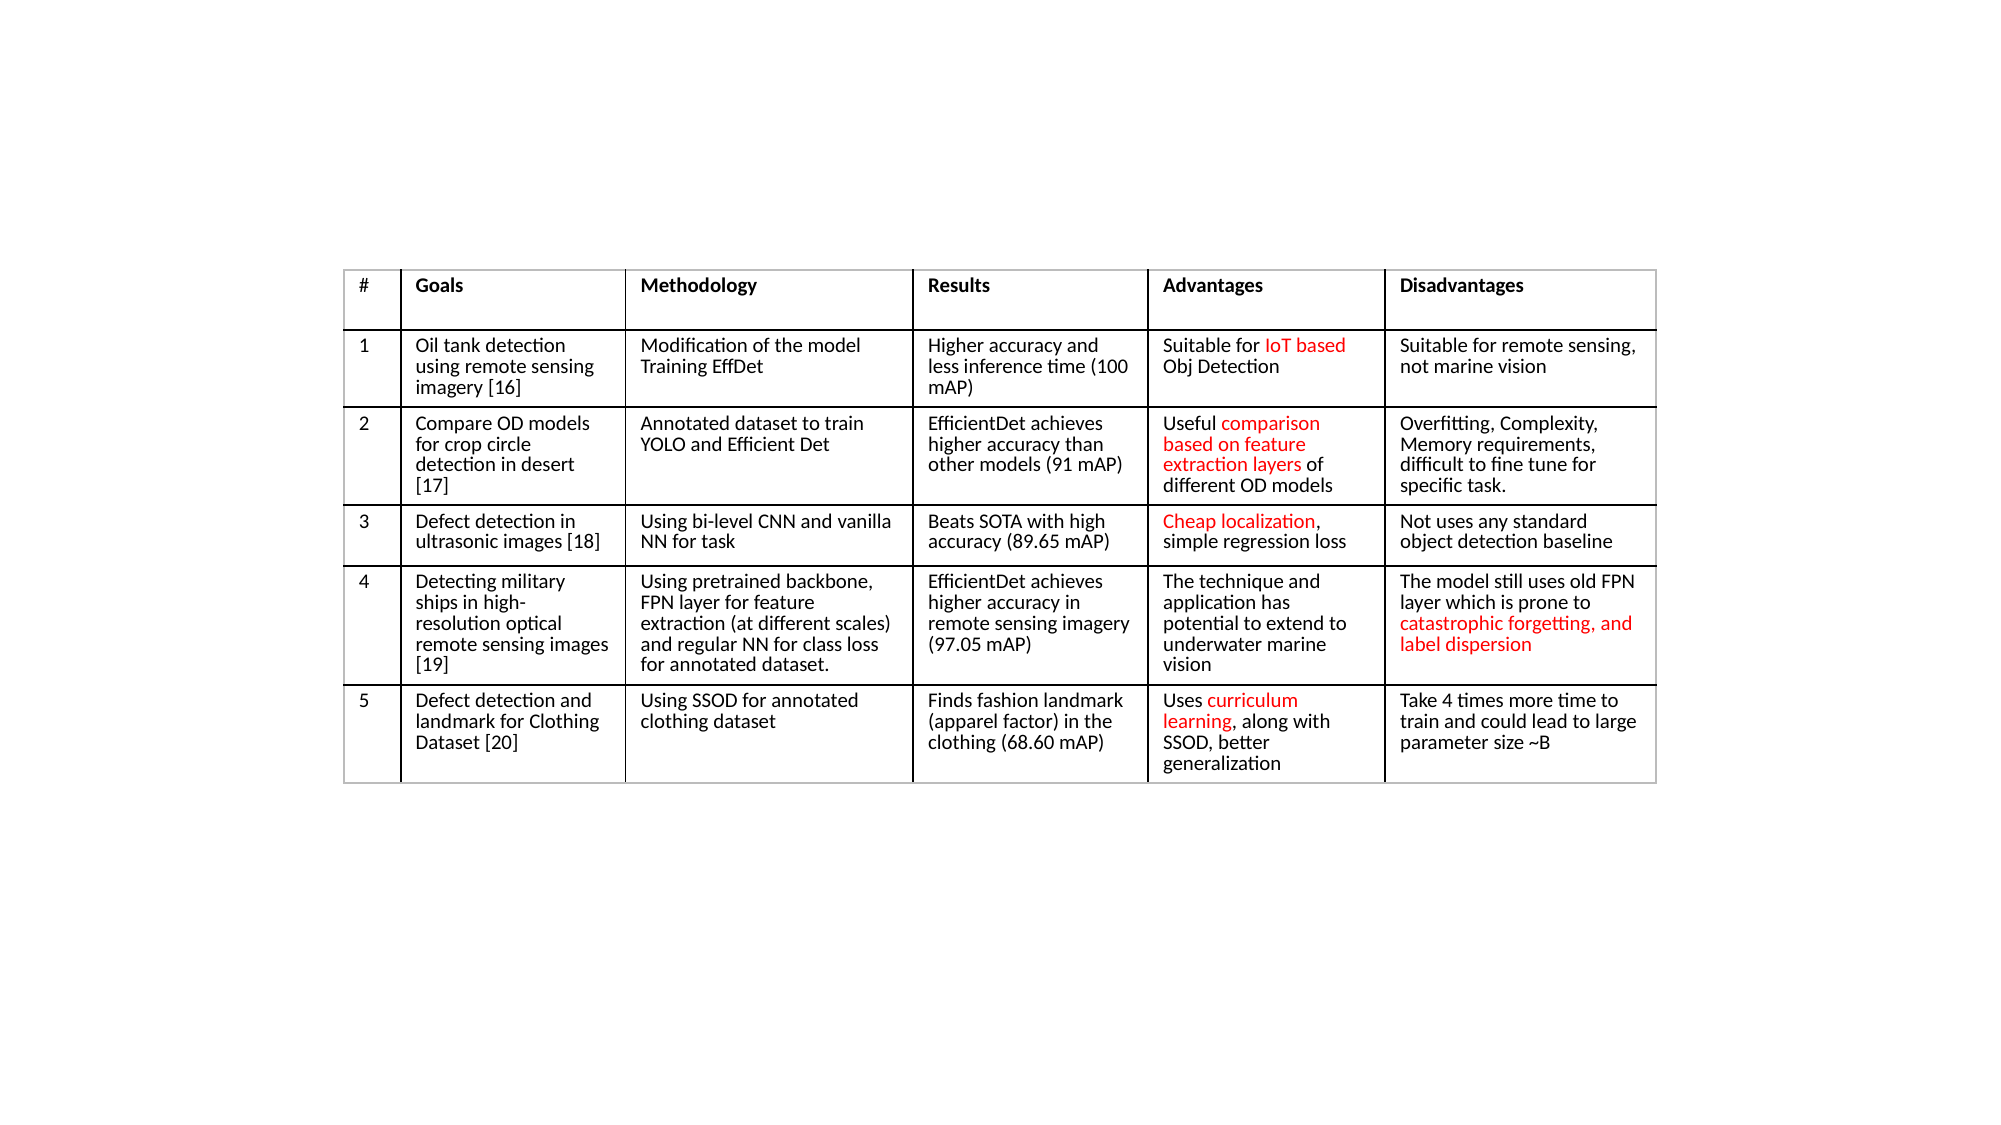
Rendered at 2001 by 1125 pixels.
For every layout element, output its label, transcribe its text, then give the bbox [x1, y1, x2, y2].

table_cell Defect detection in ultrasonic images [18] [402, 506, 625, 565]
table_cell Overfitting, Complexity, Memory requirements, difficult to fine tune for specific task. [1386, 408, 1655, 504]
table_cell 5 [345, 686, 400, 782]
table_cell 4 [345, 567, 400, 684]
table_cell Suitable for IoT based Obj Detection [1149, 331, 1384, 406]
table_header # [345, 271, 400, 329]
table_cell Defect detection and landmark for Clothing Dataset [20] [402, 686, 625, 782]
table_cell The technique and application has potential to extend to underwater marine vision [1149, 567, 1384, 684]
table_header Advantages [1149, 271, 1384, 329]
table_header Results [914, 271, 1147, 329]
table_cell Uses curriculum learning, along with SSOD, better generalization [1149, 686, 1384, 782]
table_header Methodology [626, 271, 912, 329]
table_cell Finds fashion landmark (apparel factor) in the clothing (68.60 mAP) [914, 686, 1147, 782]
table_cell Oil tank detection using remote sensing imagery [16] [402, 331, 625, 406]
table_cell Take 4 times more time to train and could lead to large parameter size ~B [1386, 686, 1655, 782]
table_cell Using pretrained backbone, FPN layer for feature extraction (at different scales) and regular NN for class loss for annotated dataset. [626, 567, 912, 684]
table_cell Compare OD models for crop circle detection in desert [17] [402, 408, 625, 504]
table_cell Beats SOTA with high accuracy (89.65 mAP) [914, 506, 1147, 565]
table_cell Annotated dataset to train YOLO and Efficient Det [626, 408, 912, 504]
table_header Goals [402, 271, 625, 329]
table_cell Using SSOD for annotated clothing dataset [626, 686, 912, 782]
table_cell Using bi-level CNN and vanilla NN for task [626, 506, 912, 565]
table_cell Modification of the model Training EffDet [626, 331, 912, 406]
table_cell Not uses any standard object detection baseline [1386, 506, 1655, 565]
table_header Disadvantages [1386, 271, 1655, 329]
table_cell Detecting military ships in high-resolution optical remote sensing images [19] [402, 567, 625, 684]
table_cell Cheap localization, simple regression loss [1149, 506, 1384, 565]
table_cell EfficientDet achieves higher accuracy than other models (91 mAP) [914, 408, 1147, 504]
table_cell 1 [345, 331, 400, 406]
table_cell The model still uses old FPN layer which is prone to catastrophic forgetting, and label dispersion [1386, 567, 1655, 684]
table_cell EfficientDet achieves higher accuracy in remote sensing imagery (97.05 mAP) [914, 567, 1147, 684]
table_cell Useful comparison based on feature extraction layers of different OD models [1149, 408, 1384, 504]
table_cell 2 [345, 408, 400, 504]
table_cell Suitable for remote sensing, not marine vision [1386, 331, 1655, 406]
table_cell Higher accuracy and less inference time (100 mAP) [914, 331, 1147, 406]
table_cell 3 [345, 506, 400, 565]
